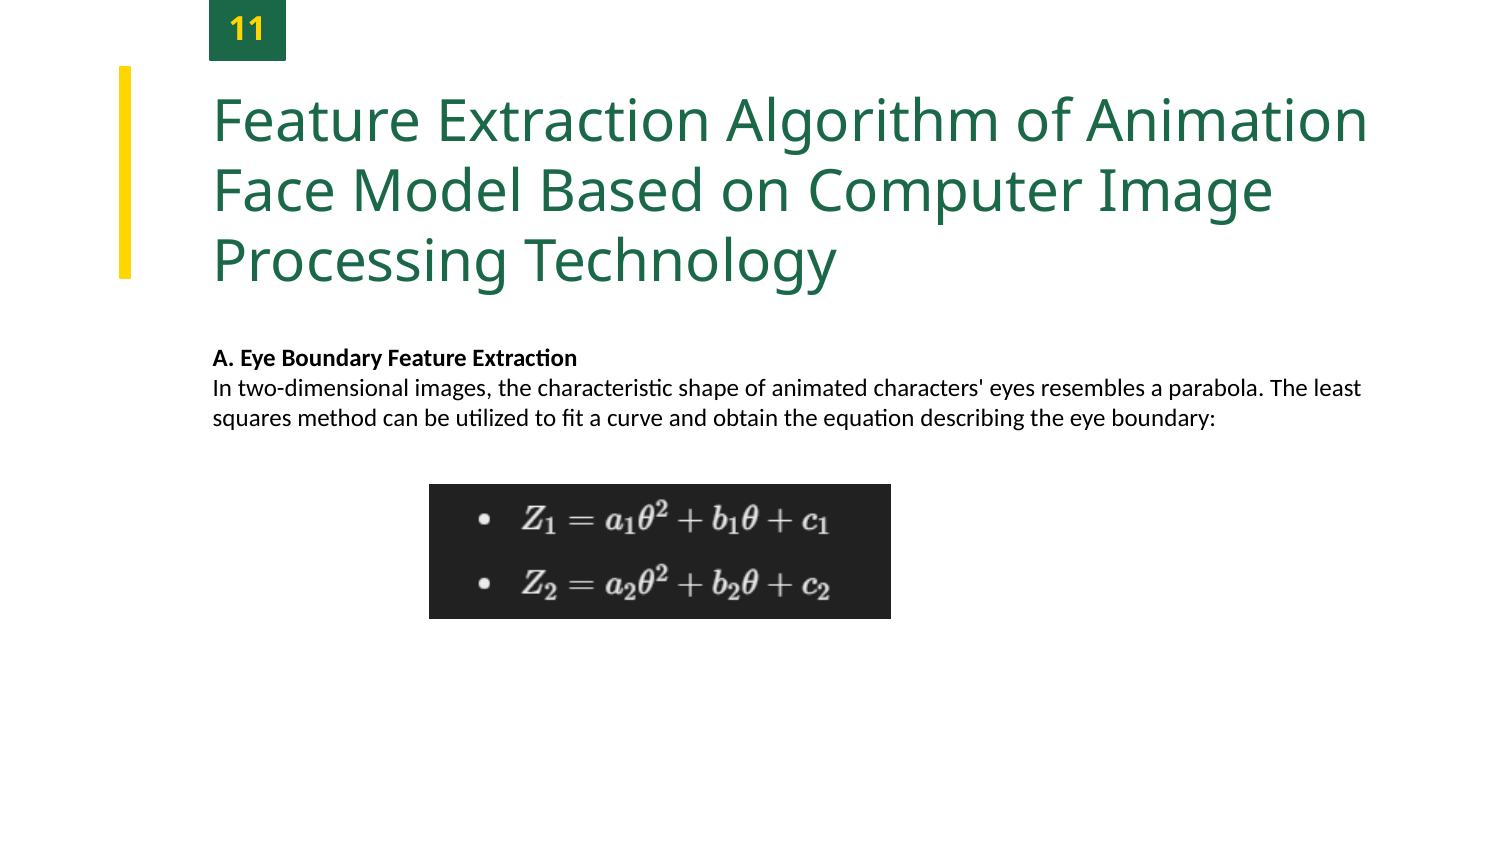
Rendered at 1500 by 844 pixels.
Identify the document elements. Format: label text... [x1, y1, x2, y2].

text_box [119, 67, 131, 279]
picture [429, 484, 891, 619]
text_box 11 [209, 0, 285, 60]
text_box A. Eye Boundary Feature Extraction In two-dimensional images, the characteristic shape of animated characters' eyes resembles a parabola. The least squares method can be utilized to fit a curve and obtain the equation describing the eye boundary: [197, 334, 1398, 802]
text_box Feature Extraction Algorithm of Animation Face Model Based on Computer Image Processing Technology [198, 82, 1395, 294]
